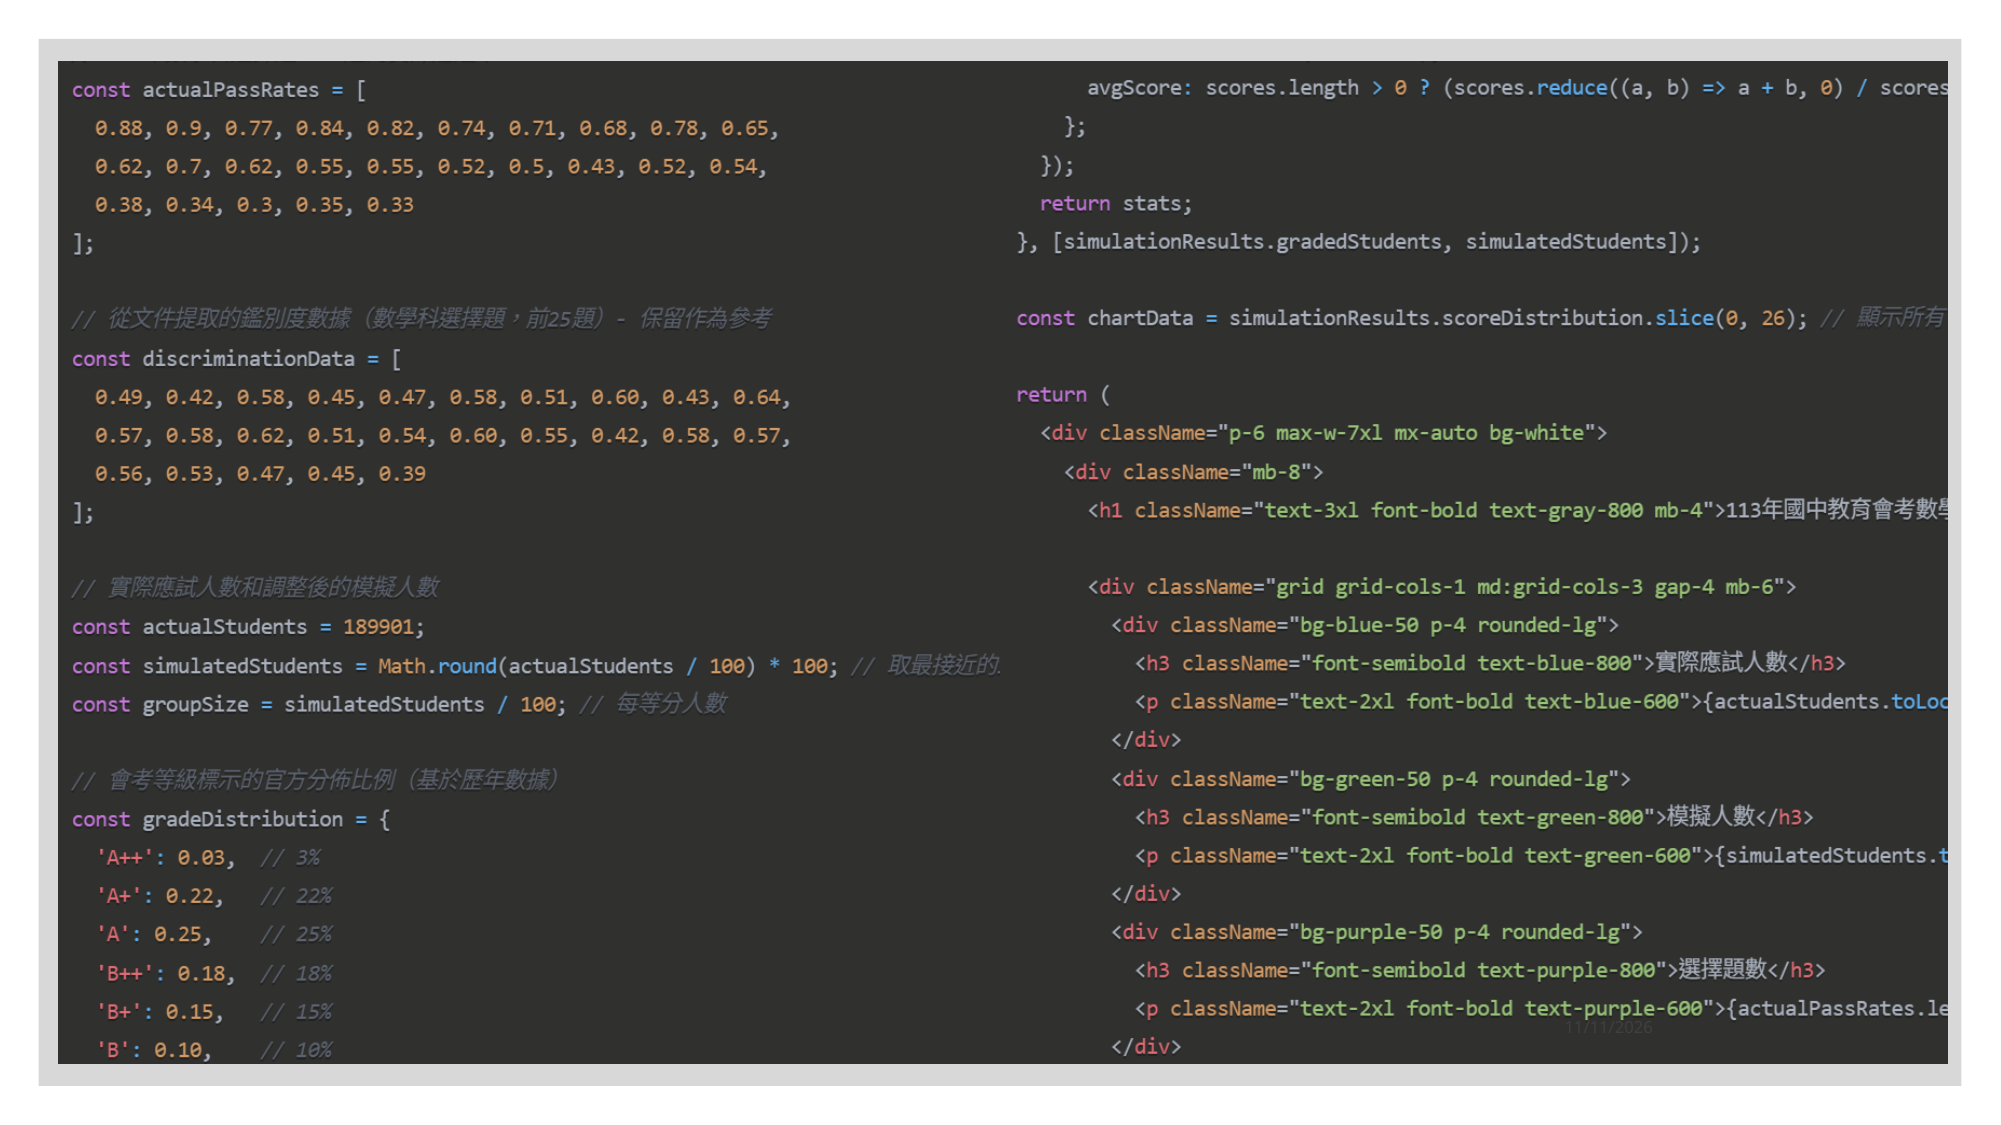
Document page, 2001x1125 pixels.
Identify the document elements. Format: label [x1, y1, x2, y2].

picture [58, 61, 1000, 1064]
list [1004, 61, 1948, 1064]
